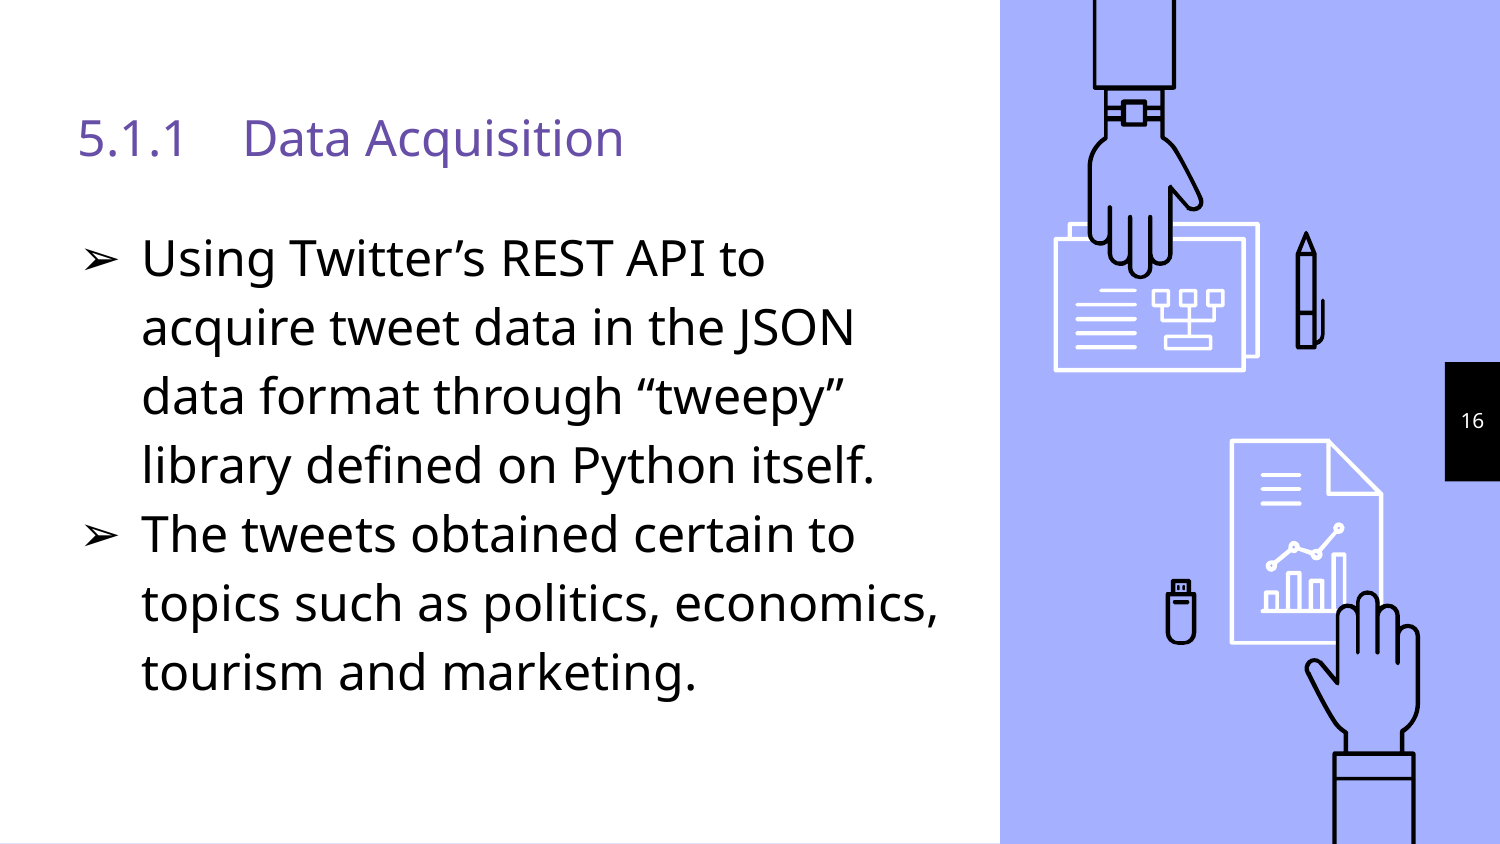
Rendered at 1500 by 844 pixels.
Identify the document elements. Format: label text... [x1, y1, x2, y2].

slide_number ‹#› [1444, 362, 1500, 482]
list Using Twitter’s REST API to acquire tweet data in the JSON data format through “tweepy” library defined on Python itself. The tweets obtained certain to topics such as politics, economics, tourism and marketing. [51, 202, 966, 742]
text_box 5.1.1 Data Acquisition [62, 90, 955, 195]
